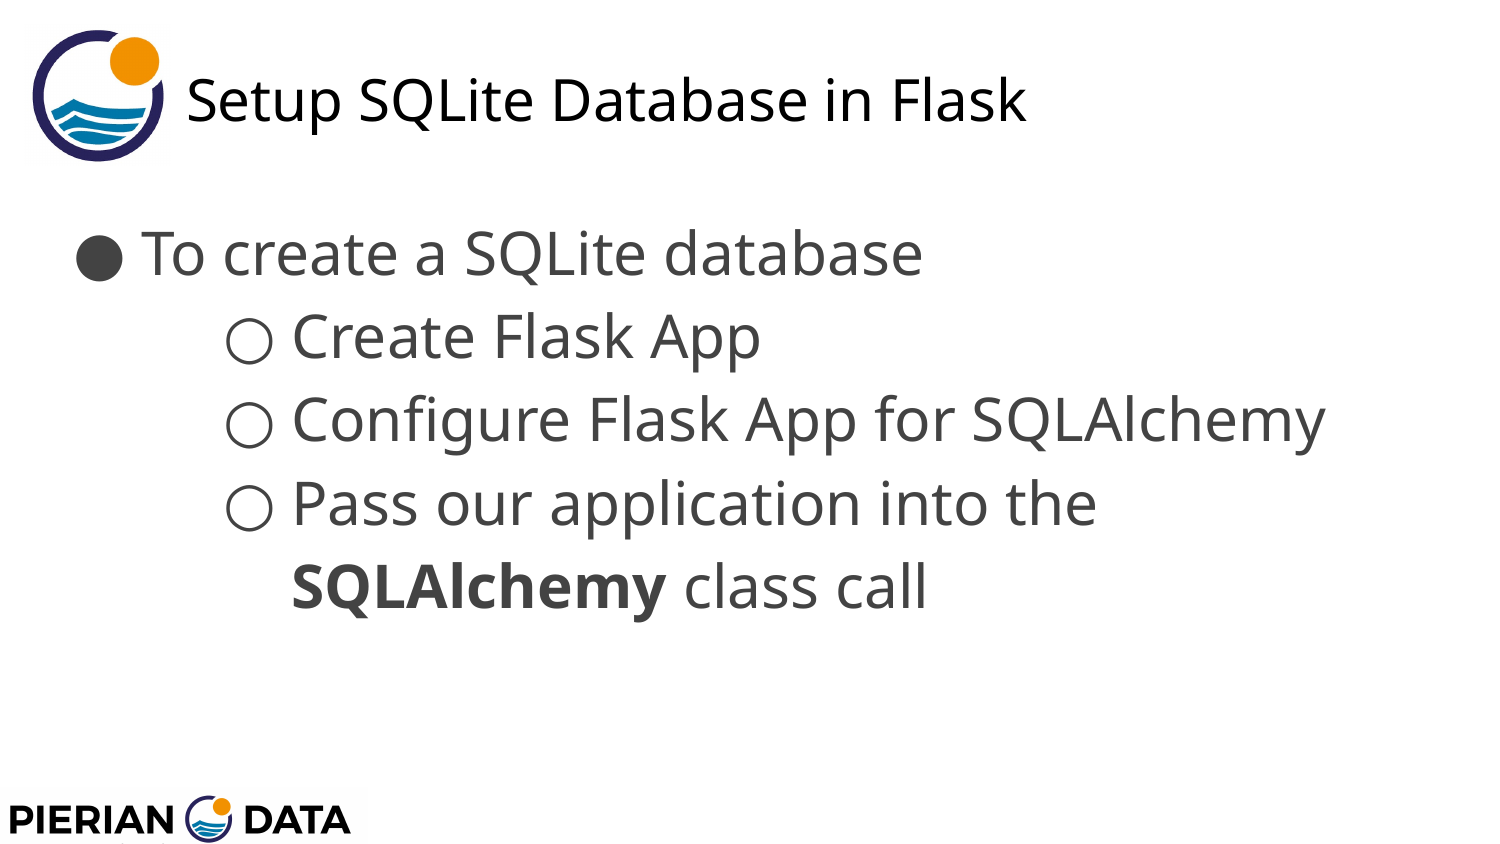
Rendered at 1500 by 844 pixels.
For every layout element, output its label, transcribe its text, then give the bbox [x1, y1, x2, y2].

picture [24, 24, 172, 167]
list To create a SQLite database Create Flask App Configure Flask App for SQLAlchemy Pass our application into the SQLAlchemy class call [51, 189, 1496, 750]
title Setup SQLite Database in Flask [176, 48, 1449, 143]
picture [0, 787, 368, 844]
